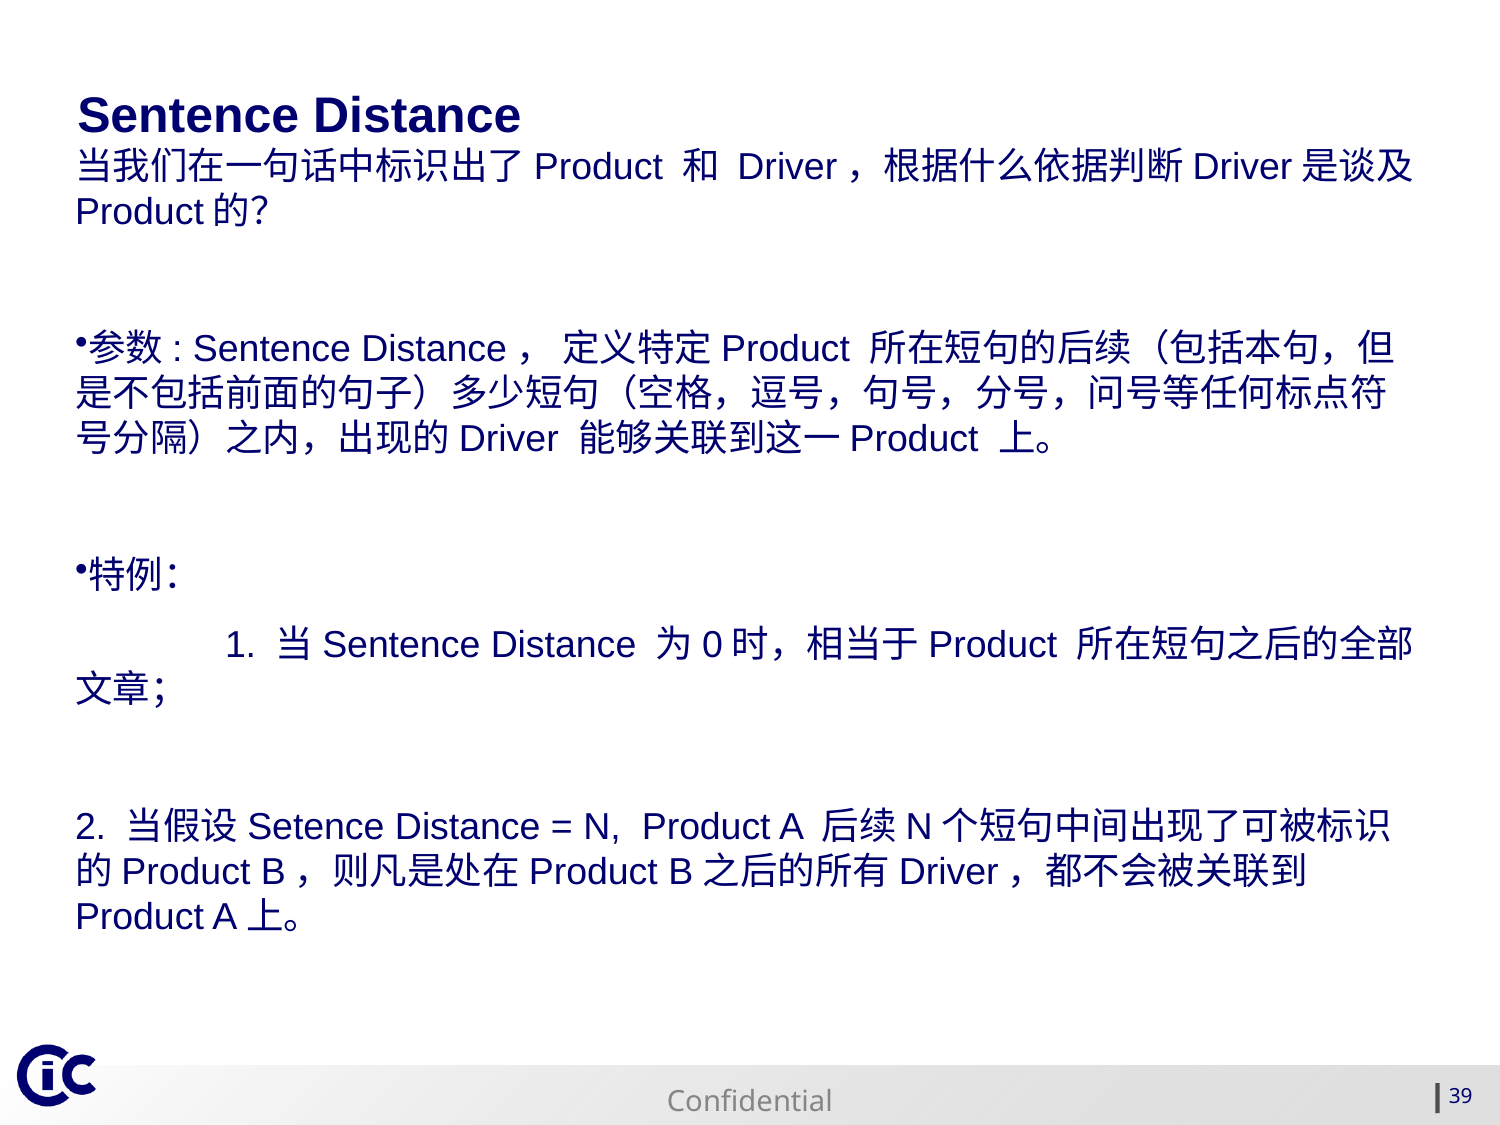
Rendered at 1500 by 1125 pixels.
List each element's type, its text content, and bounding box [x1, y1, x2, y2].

text_box Sentence Distance [62, 74, 1384, 140]
picture [12, 1040, 100, 1109]
list 当我们在一句话中标识出了Product 和 Driver，根据什么依据判断Driver是谈及Product的？ 参数: Sentence Distance， 定义特定Product 所在短句的后续（包括本句，但是不包括前面的句子）多少短句（空格，逗号，句号，分号，问号等任何标点符号分隔）之内，出现的Driver 能够关联到这一Product 上。 特例： 1. 当Sentence Distance 为0时，相当于Product 所在短句之后的全部文章； 2. 当假设Setence Distance = N, Product A 后续N个短句中间出现了可被标识的Product B，则凡是处在Product B之后的所有Driver，都不会被关联到Product A上。 [74, 174, 1426, 957]
